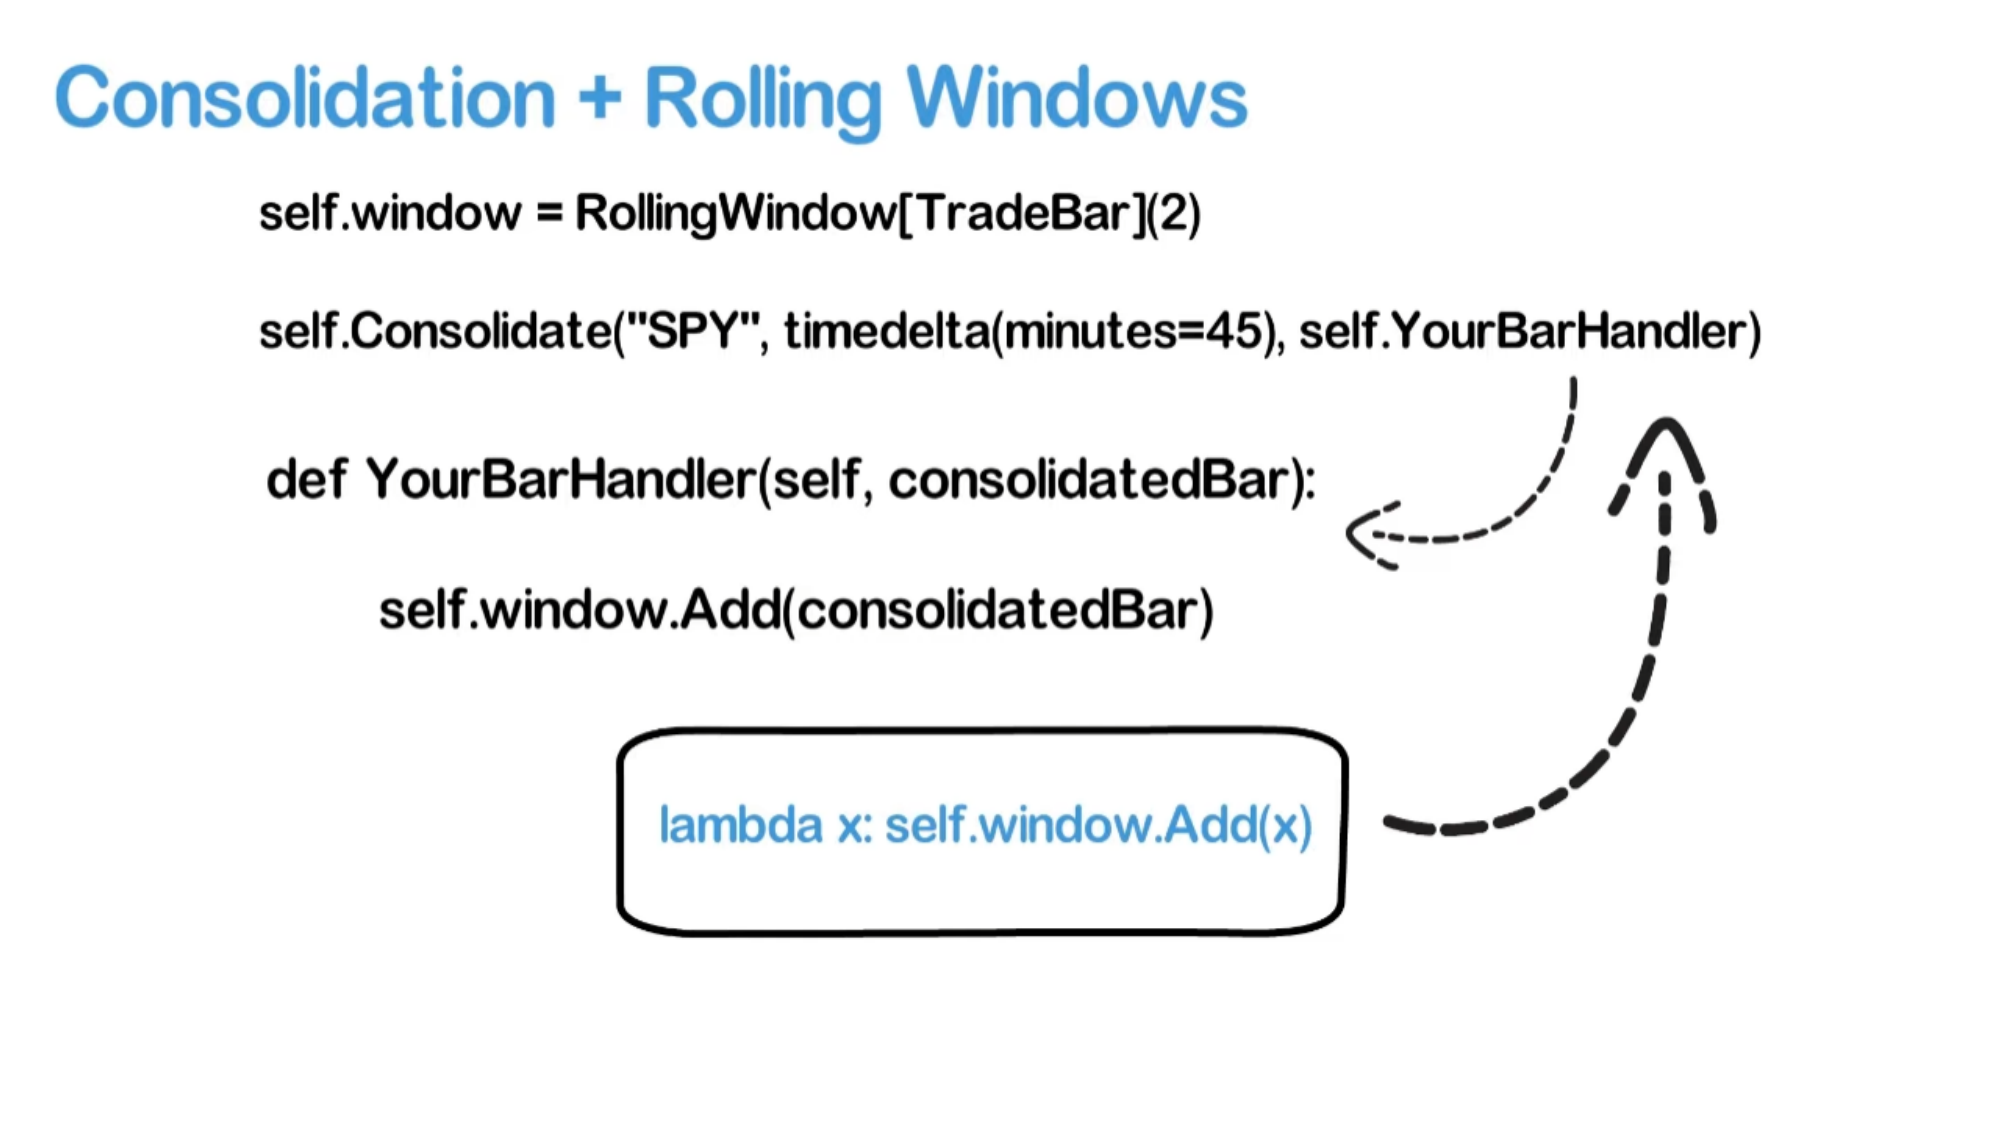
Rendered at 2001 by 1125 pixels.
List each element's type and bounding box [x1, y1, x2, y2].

picture [24, 40, 1776, 963]
